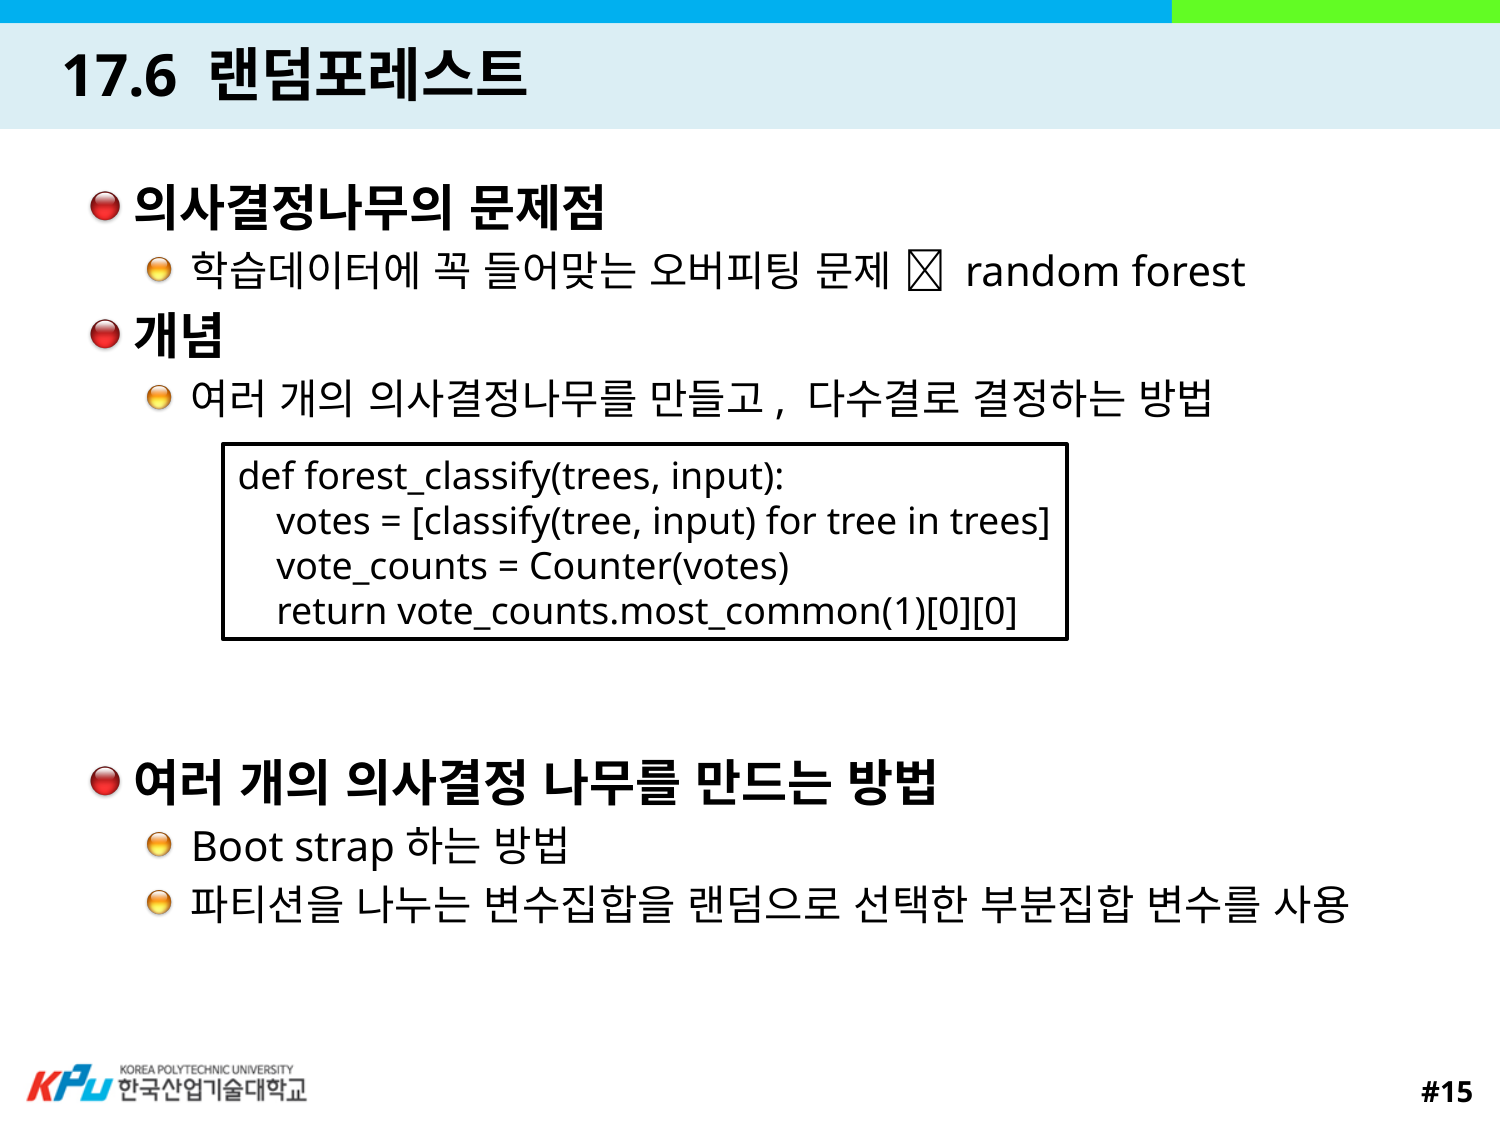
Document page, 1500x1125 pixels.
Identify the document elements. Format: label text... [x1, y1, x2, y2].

picture [87, 189, 123, 225]
title 17.6 랜덤포레스트 [46, 40, 1454, 106]
text_box def forest_classify(trees, input): votes = [classify(tree, input) for tree in trees] vote_counts = Counter(votes) return vote_counts.most_common(1)[0][0] [221, 442, 1069, 641]
list 의사결정나무의 문제점 학습데이터에 꼭 들어맞는 오버피팅 문제  random forest 개념 여러 개의 의사결정나무를 만들고, 다수결로 결정하는 방법 여러 개의 의사결정 나무를 만드는 방법 Boot strap하는 방법 파티션을 나누는 변수집합을 랜덤으로 선택한 부분집합 변수를 사용 [72, 169, 1430, 1043]
picture [144, 888, 174, 918]
picture [144, 830, 174, 860]
picture [144, 255, 174, 285]
picture [87, 317, 123, 353]
picture [19, 1058, 313, 1110]
picture [87, 764, 123, 800]
picture [144, 383, 174, 413]
